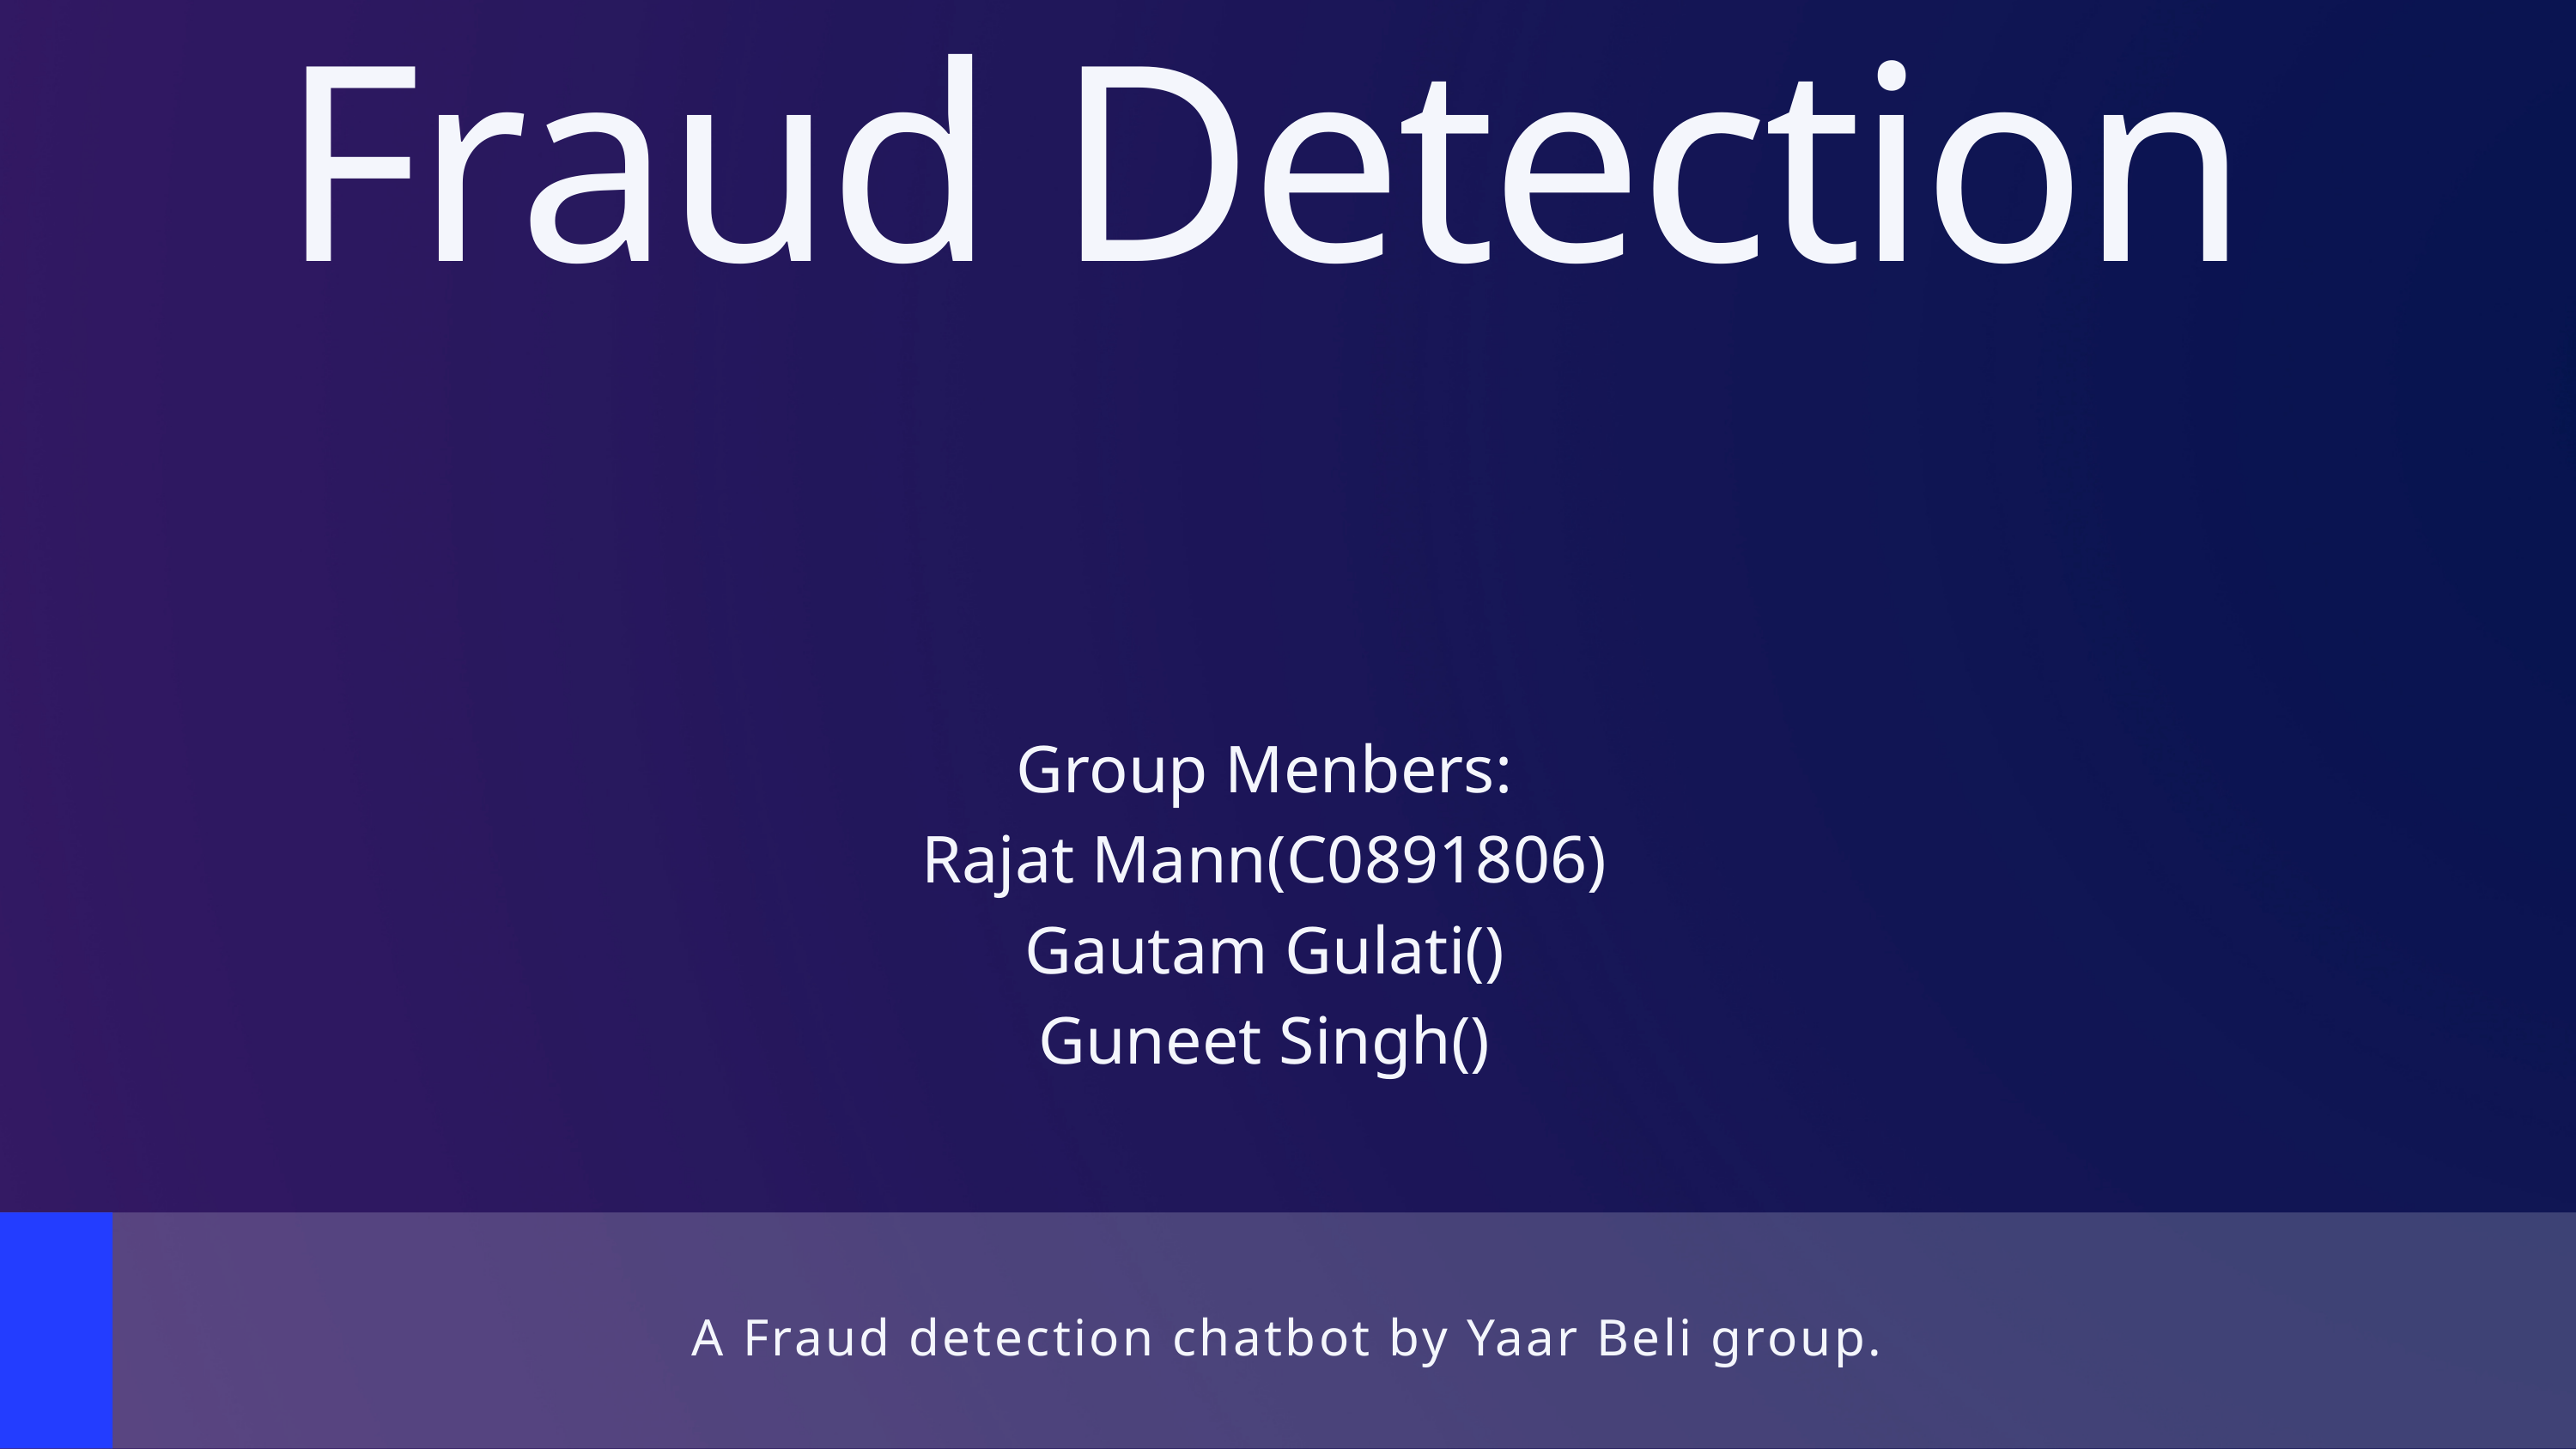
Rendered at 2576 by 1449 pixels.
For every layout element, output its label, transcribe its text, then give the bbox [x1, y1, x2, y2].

text_box [0, 0, 2576, 1212]
text_box A Fraud detection chatbot by Yaar Beli group. [307, 1295, 2269, 1367]
text_box Fraud Detection [260, 34, 2269, 316]
text_box [0, 1212, 113, 1449]
text_box [113, 1212, 2576, 1449]
text_box Group Menbers: Rajat Mann(C0891806) Gautam Gulati() Guneet Singh() [896, 714, 1632, 1078]
